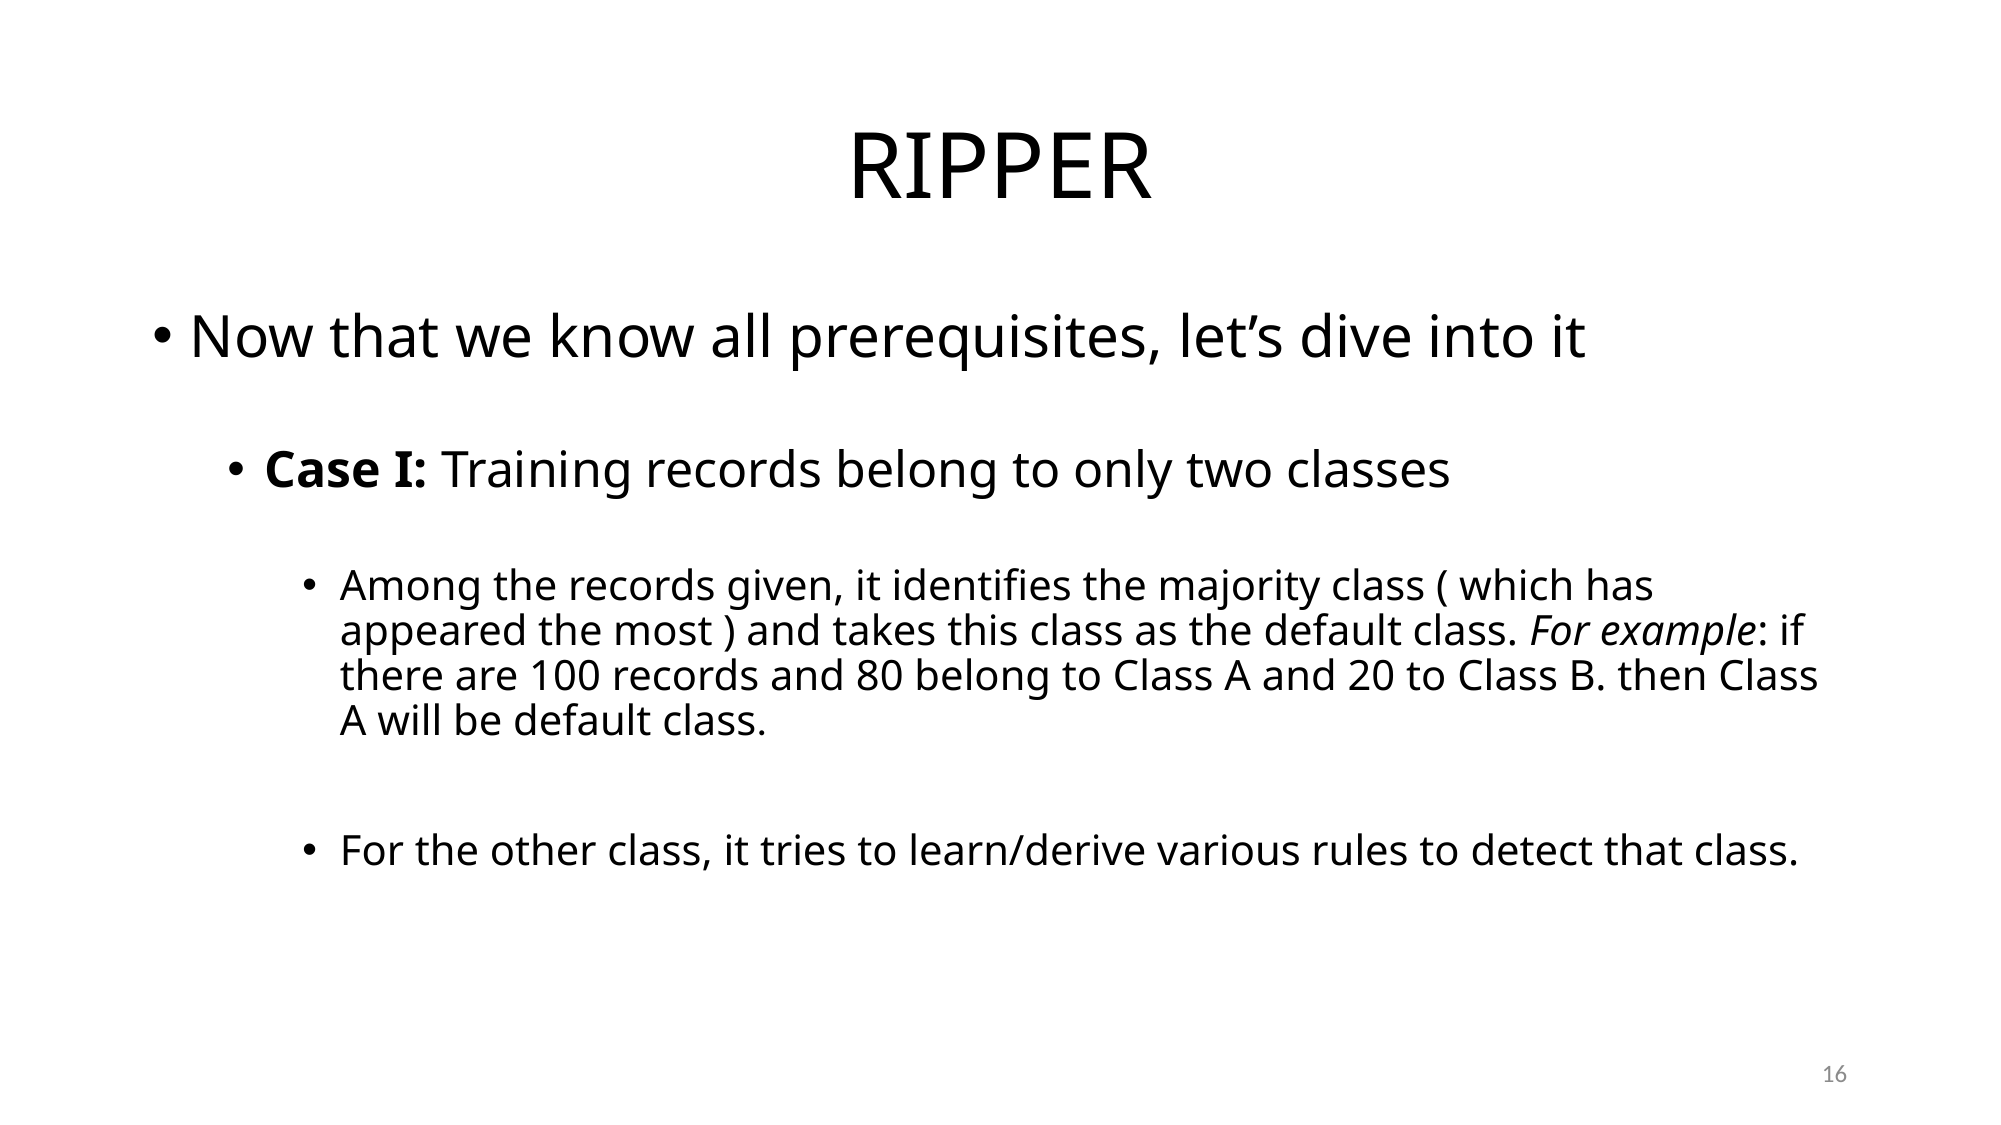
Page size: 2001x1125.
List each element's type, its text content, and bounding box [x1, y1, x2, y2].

slide_number 16 [1412, 1042, 1863, 1103]
list Now that we know all prerequisites, let’s dive into it Case I: Training records belong to only two classes Among the records given, it identifies the majority class ( which has appeared the most ) and takes this class as the default class. For example: if there are 100 records and 80 belong to Class A and 20 to Class B. then Class A will be default class. For the other class, it tries to learn/derive various rules to detect that class. [137, 299, 1863, 1014]
title RIPPER [137, 59, 1863, 278]
